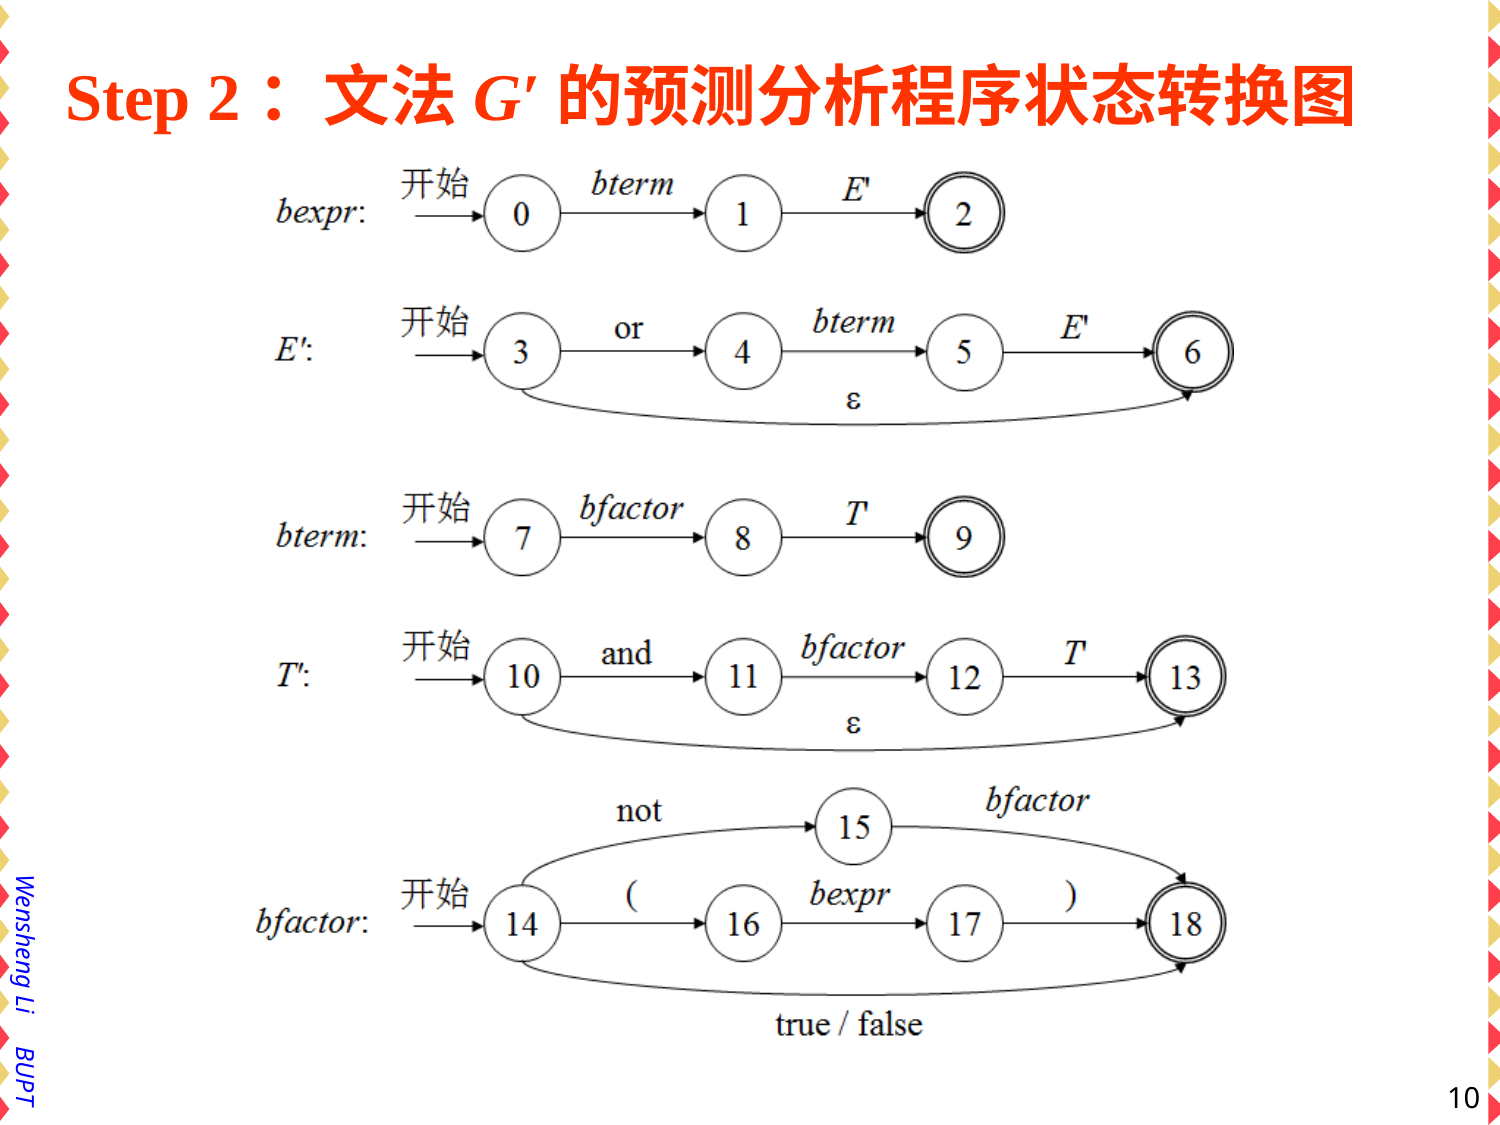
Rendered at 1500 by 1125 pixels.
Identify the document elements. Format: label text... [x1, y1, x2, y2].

title Step 2：文法G′的预测分析程序状态转换图 [50, 24, 1463, 163]
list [232, 148, 1234, 1065]
slide_number 10 [1377, 1071, 1496, 1117]
